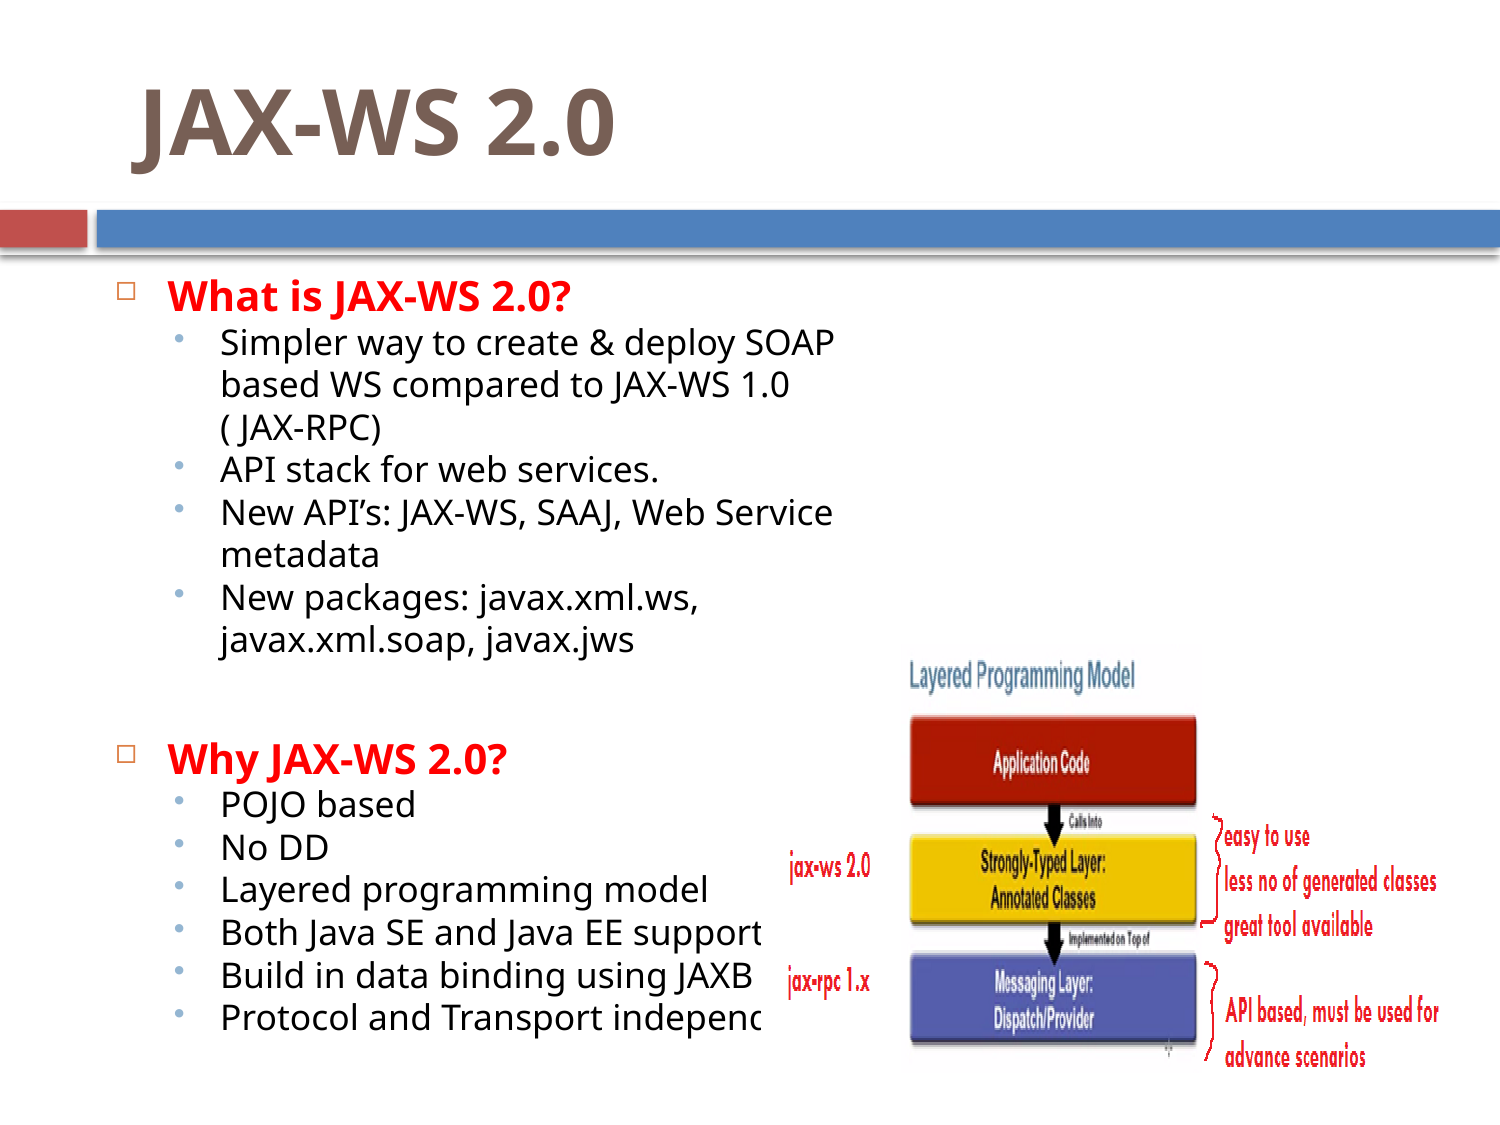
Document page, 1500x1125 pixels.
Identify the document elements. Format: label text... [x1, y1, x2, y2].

picture [761, 632, 1442, 1090]
text_box What is JAX-WS 2.0? Simpler way to create & deploy SOAP based WS compared to JAX-WS 1.0 ( JAX-RPC) API stack for web services. New API’s: JAX-WS, SAAJ, Web Service metadata New packages: javax.xml.ws, javax.xml.soap, javax.jws Why JAX-WS 2.0? POJO based No DD Layered programming model Both Java SE and Java EE support Build in data binding using JAXB 2.0 Protocol and Transport independent [100, 262, 868, 1000]
text_box JAX-WS 2.0 [100, 37, 1438, 200]
